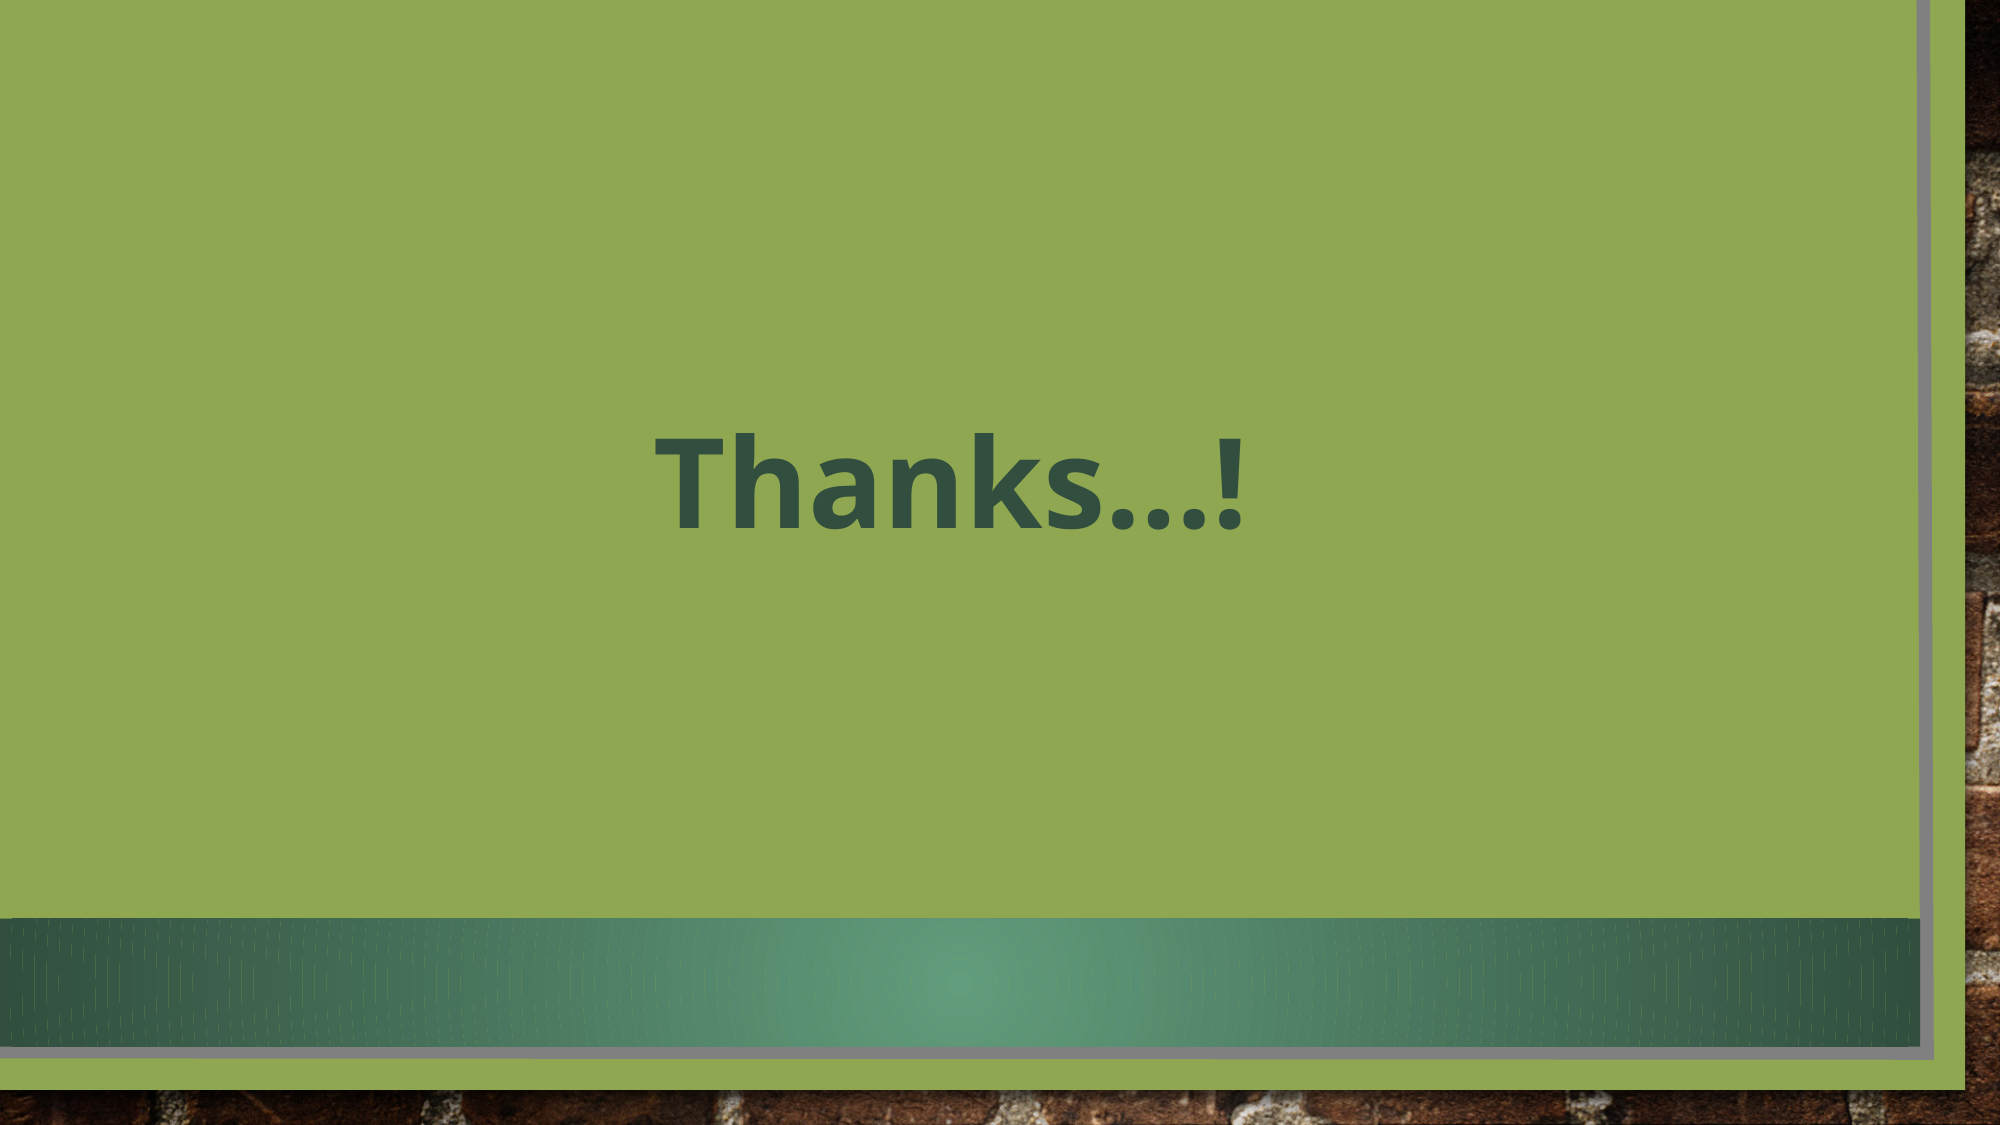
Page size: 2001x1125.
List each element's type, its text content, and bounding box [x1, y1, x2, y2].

text_box Thanks…! [639, 395, 1311, 561]
picture [0, 0, 2000, 1125]
